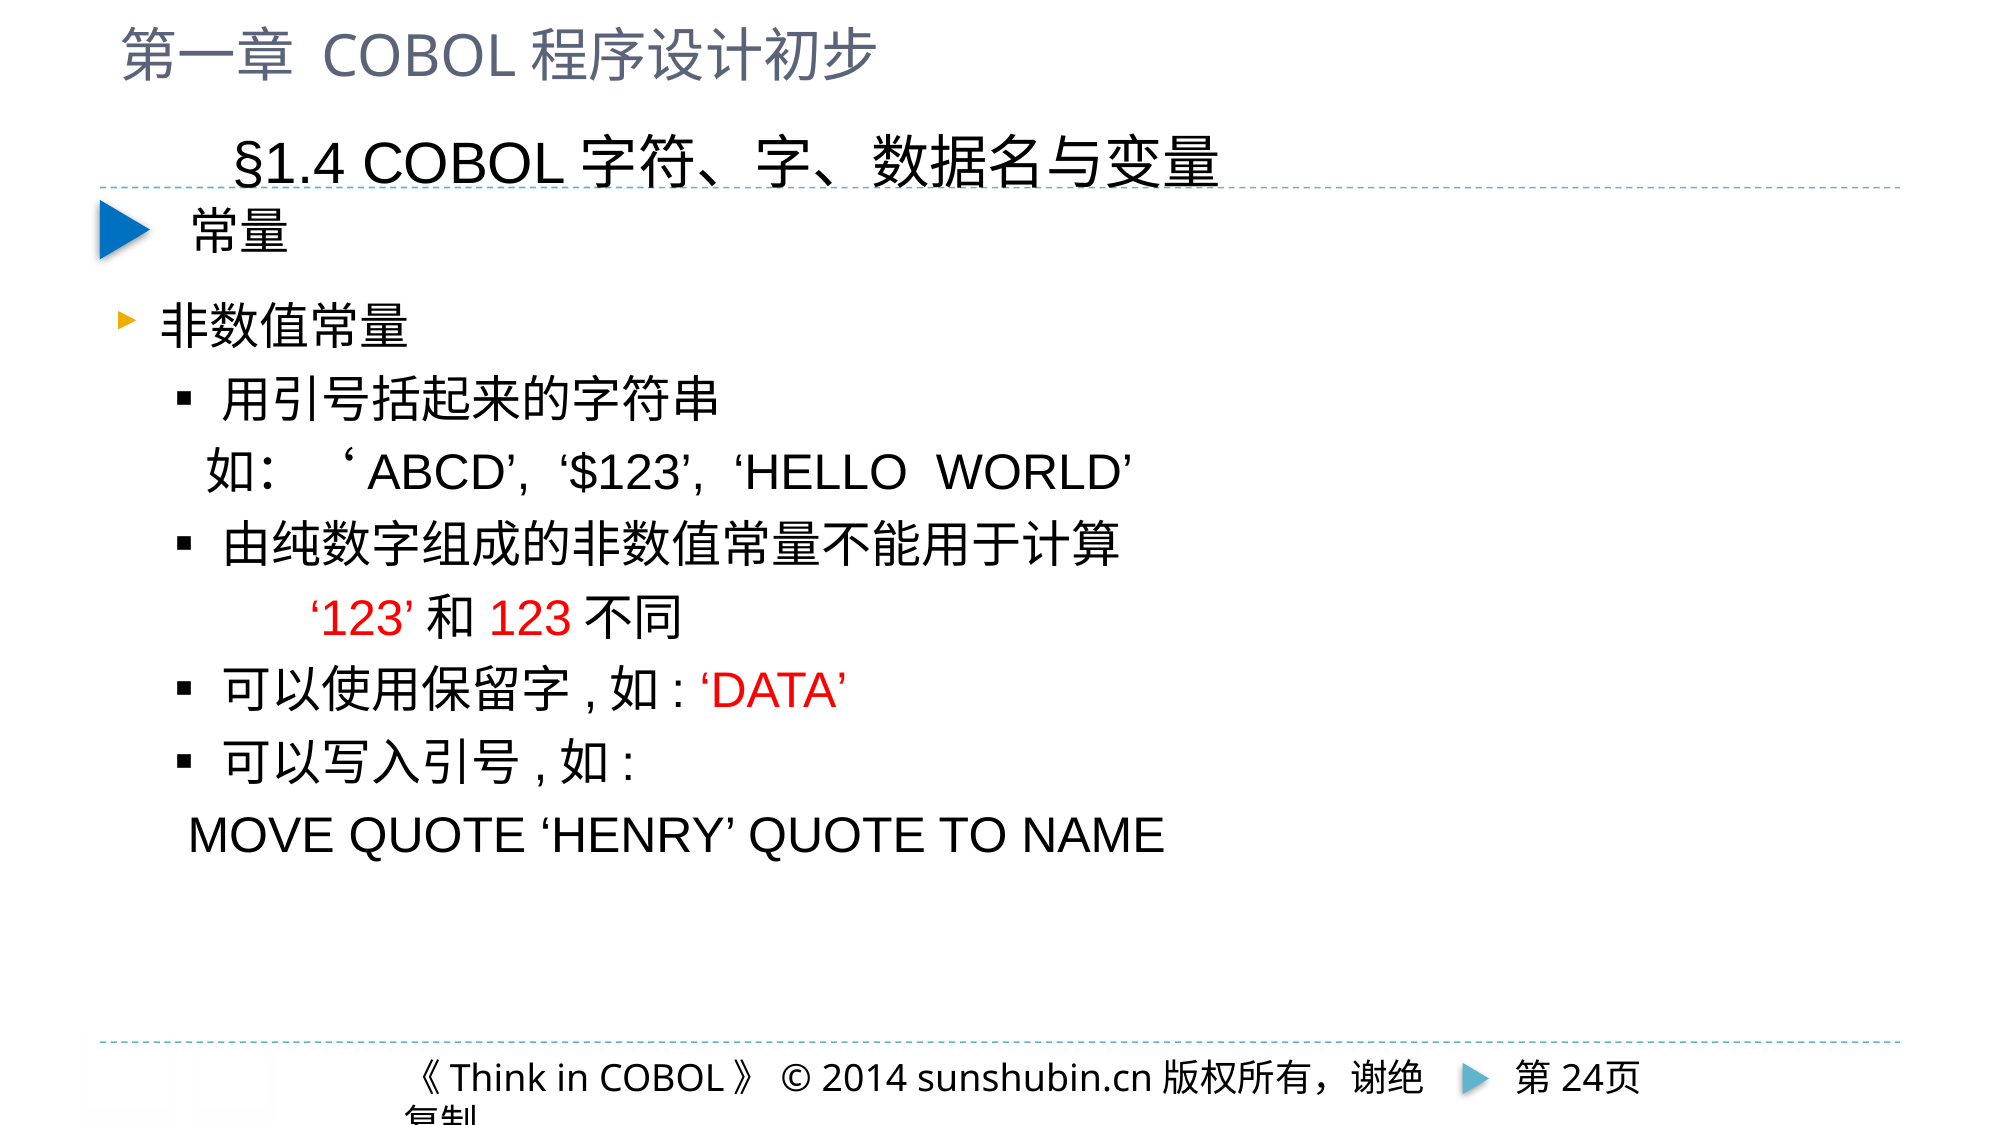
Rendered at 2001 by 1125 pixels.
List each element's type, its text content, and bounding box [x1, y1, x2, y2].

list §1.4 COBOL字符、字、数据名与变量 [217, 118, 1305, 182]
title 第一章 COBOL程序设计初步 [105, 10, 1305, 99]
list 常量 [175, 192, 1305, 268]
list 非数值常量 ▪用引号括起来的字符串 如：‘ABCD’, ‘$123’, ‘HELLO WORLD’ ▪由纯数字组成的非数值常量不能用于计算 ‘123’和123不同 ▪可以使用保留字,如: ‘DATA’ ▪可以写入引号,如: MOVE QUOTE ‘HENRY’ QUOTE TO NAME [99, 287, 1900, 1025]
